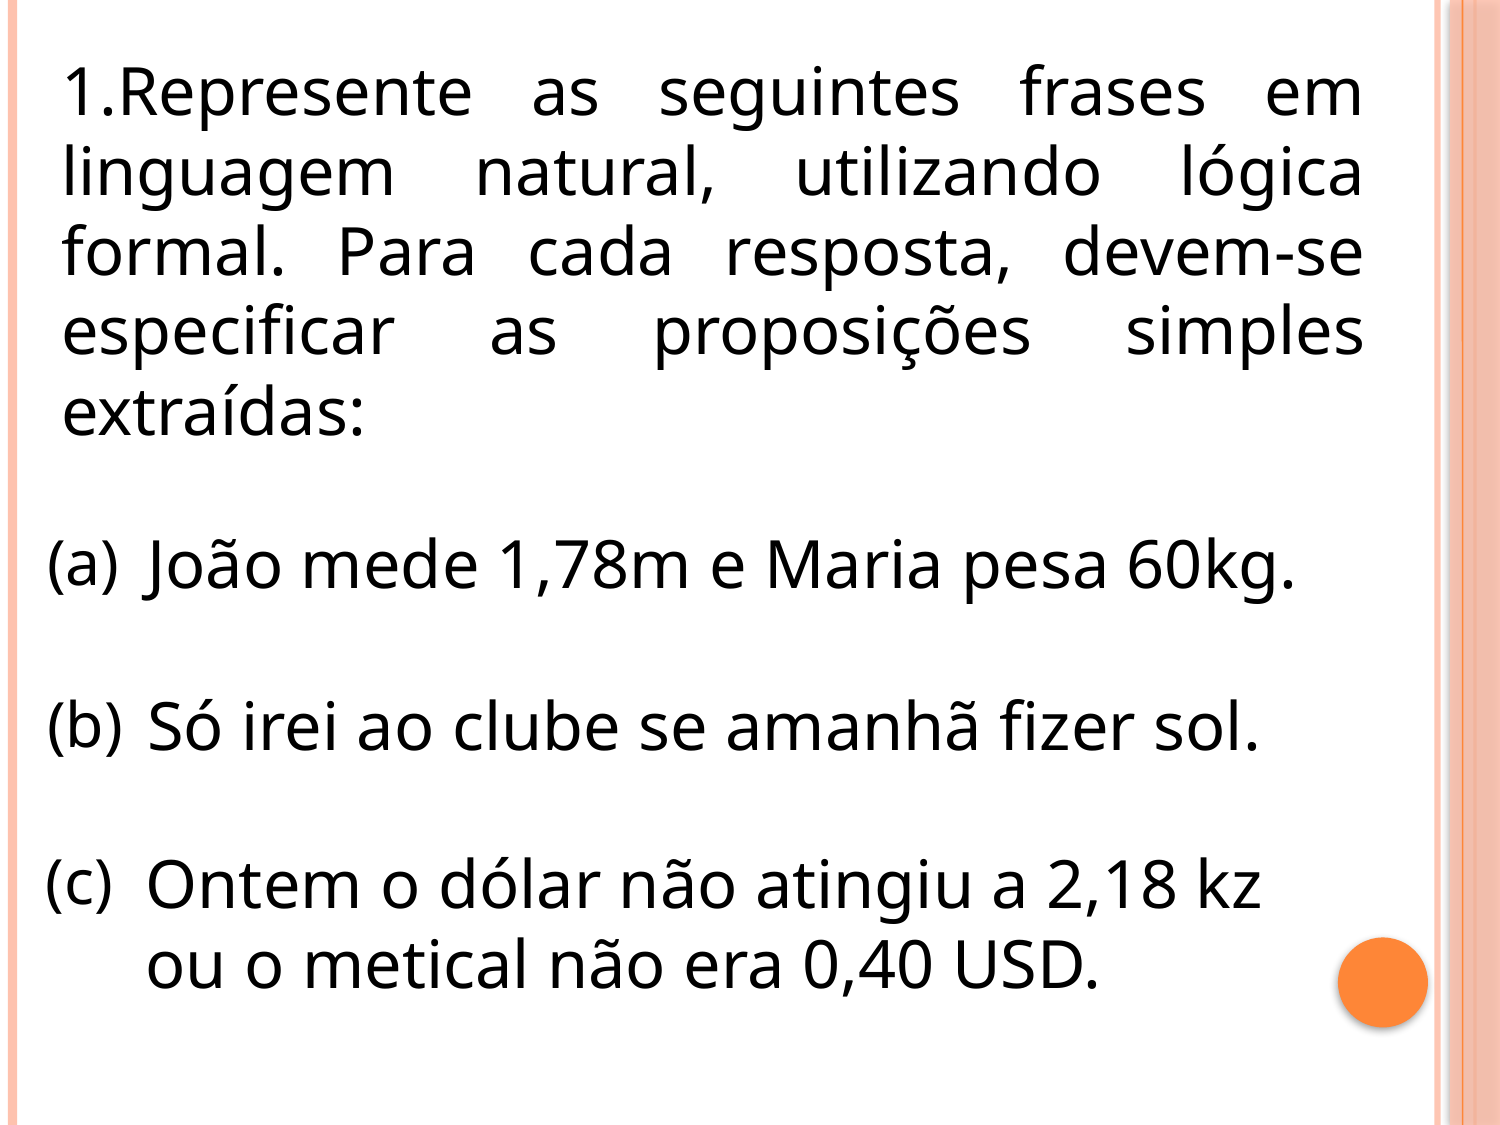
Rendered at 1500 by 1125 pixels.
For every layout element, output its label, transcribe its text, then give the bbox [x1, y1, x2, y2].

text_box Ontem o dólar não atingiu a 2,18 kz ou o metical não era 0,40 USD. [130, 834, 1336, 1009]
text_box João mede 1,78m e Maria pesa 60kg. [132, 514, 1337, 610]
text_box (a) [32, 515, 132, 605]
text_box (b) [32, 677, 132, 767]
text_box (c) [30, 834, 130, 925]
text_box Só irei ao clube se amanhã fizer sol. [132, 676, 1337, 772]
text_box 1.Represente as seguintes frases em linguagem natural, utilizando lógica formal. Para cada resposta, devem-se especificar as proposições simples extraídas: [46, 41, 1382, 456]
